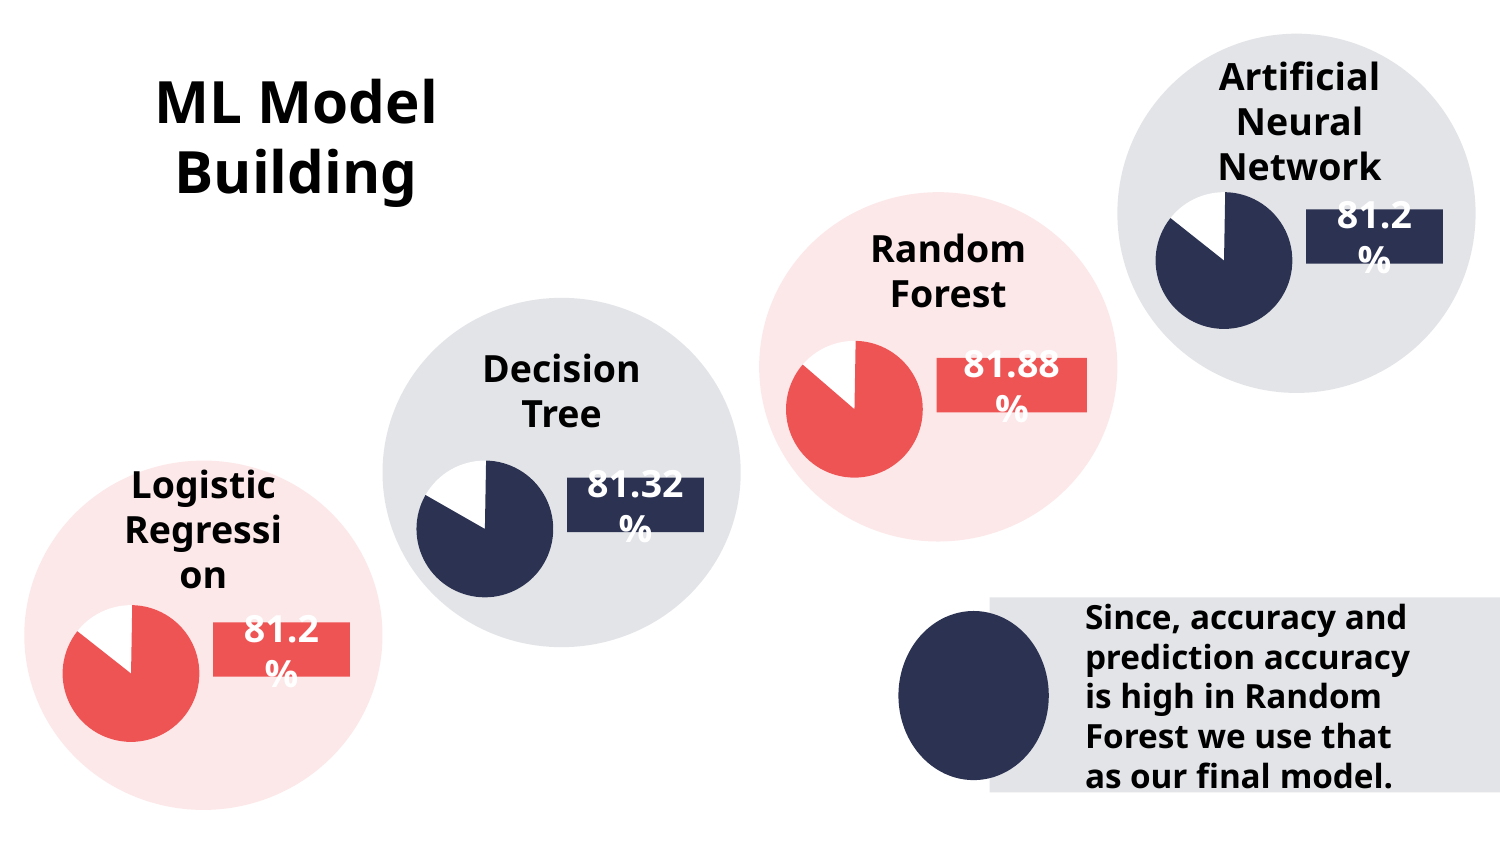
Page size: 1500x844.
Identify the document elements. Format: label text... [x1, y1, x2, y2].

text_box [898, 610, 1049, 781]
text_box [989, 597, 1500, 793]
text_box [553, 477, 762, 581]
text_box Since, accuracy and prediction accuracy is high in Random Forest we use that as our final model. [1069, 649, 1448, 742]
text_box [24, 460, 382, 736]
text_box [1166, 320, 1441, 393]
text_box [446, 589, 696, 648]
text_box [922, 357, 1131, 461]
text_box Decision Tree [461, 359, 663, 421]
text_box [199, 622, 408, 726]
text_box [382, 297, 741, 568]
text_box [1117, 33, 1476, 317]
text_box Artificial Neural Network [1168, 90, 1431, 151]
text_box [759, 192, 1118, 449]
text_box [62, 604, 200, 743]
text_box [68, 733, 352, 810]
text_box Random Forest [847, 239, 1049, 301]
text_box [1155, 191, 1293, 330]
text_box ML Model Building [50, 49, 543, 220]
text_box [785, 340, 924, 478]
text_box Logistic Regression [102, 498, 304, 560]
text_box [1292, 209, 1500, 313]
text_box [807, 469, 1084, 542]
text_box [416, 460, 554, 598]
